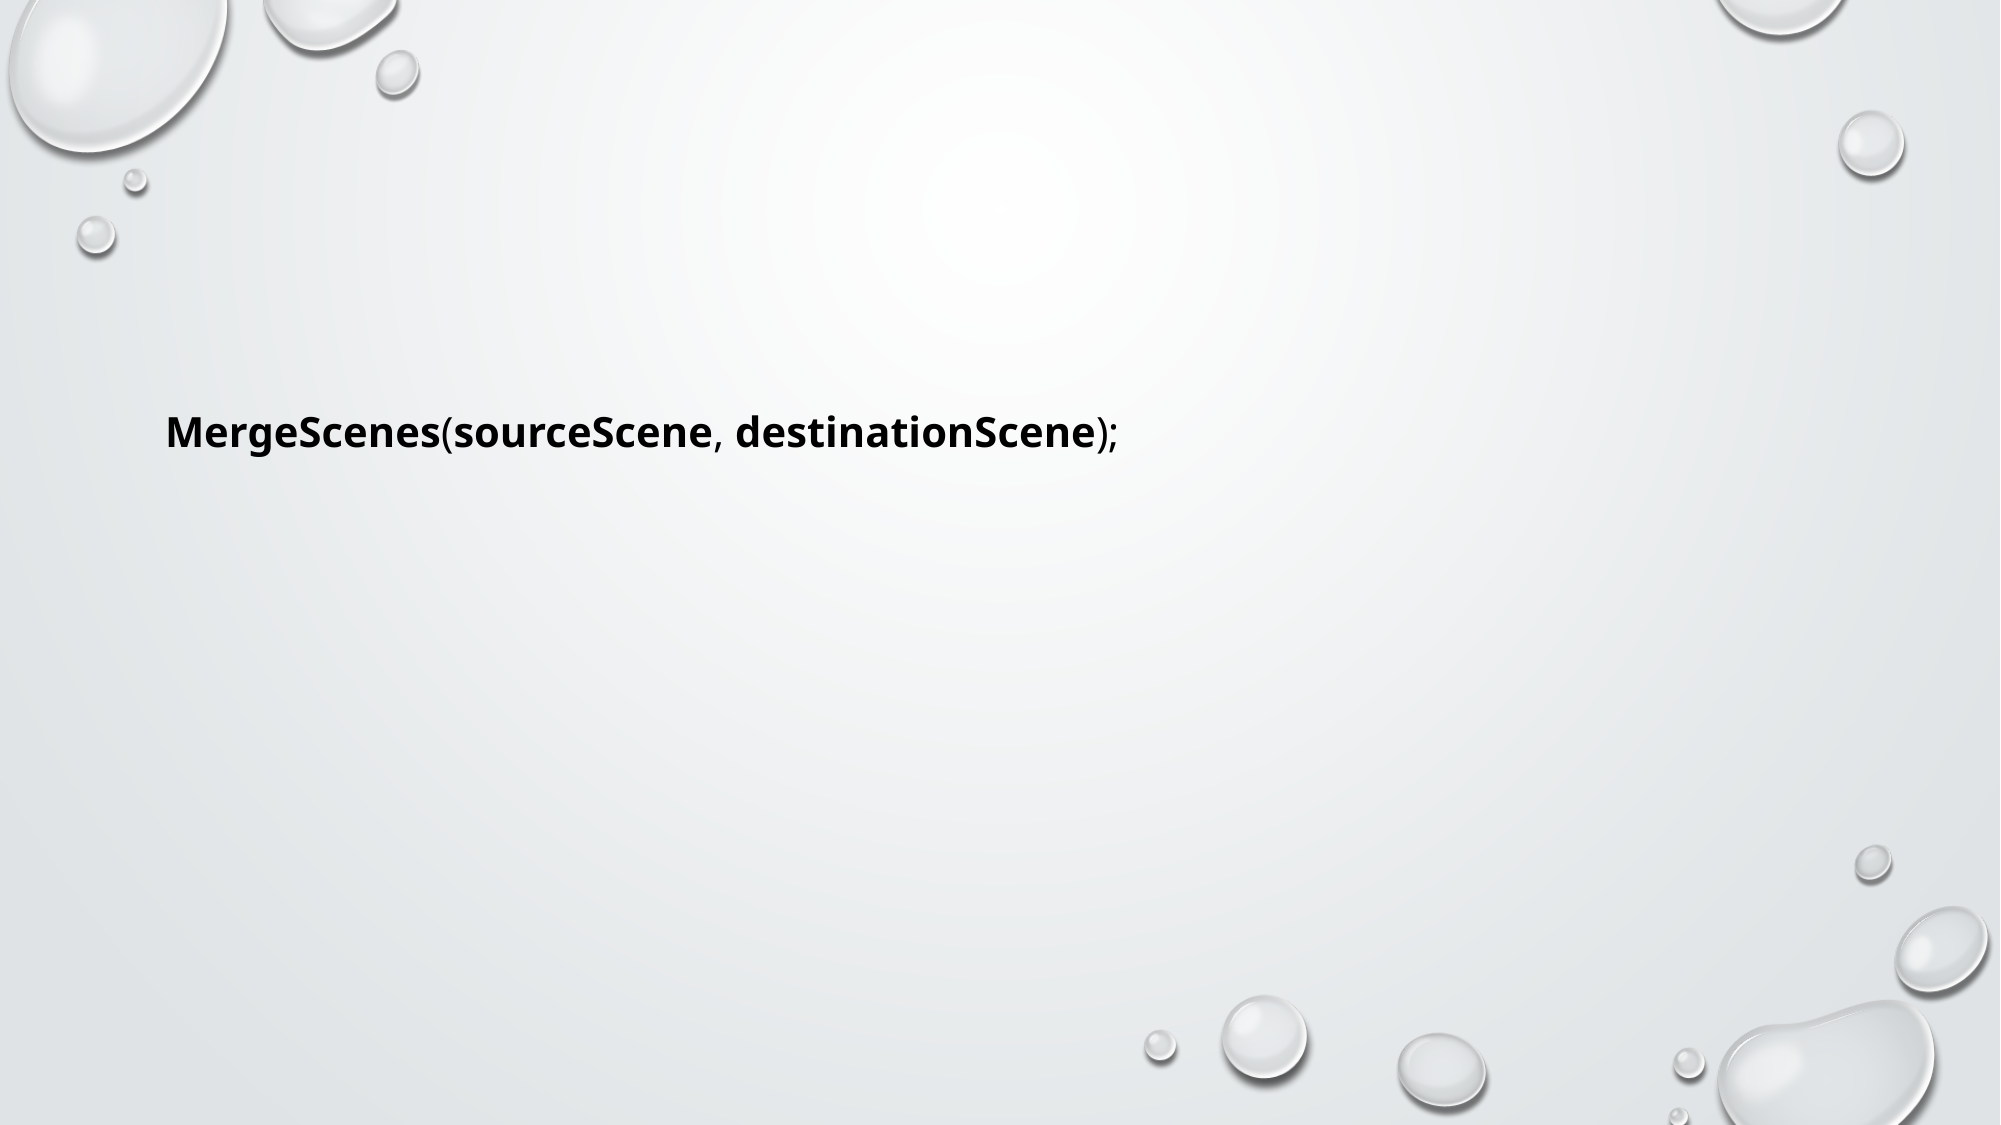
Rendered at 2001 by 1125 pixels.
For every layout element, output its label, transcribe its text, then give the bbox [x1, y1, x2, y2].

list MergeScenes(sourceScene, destinationScene); [150, 388, 1850, 950]
picture [0, 0, 2000, 1125]
